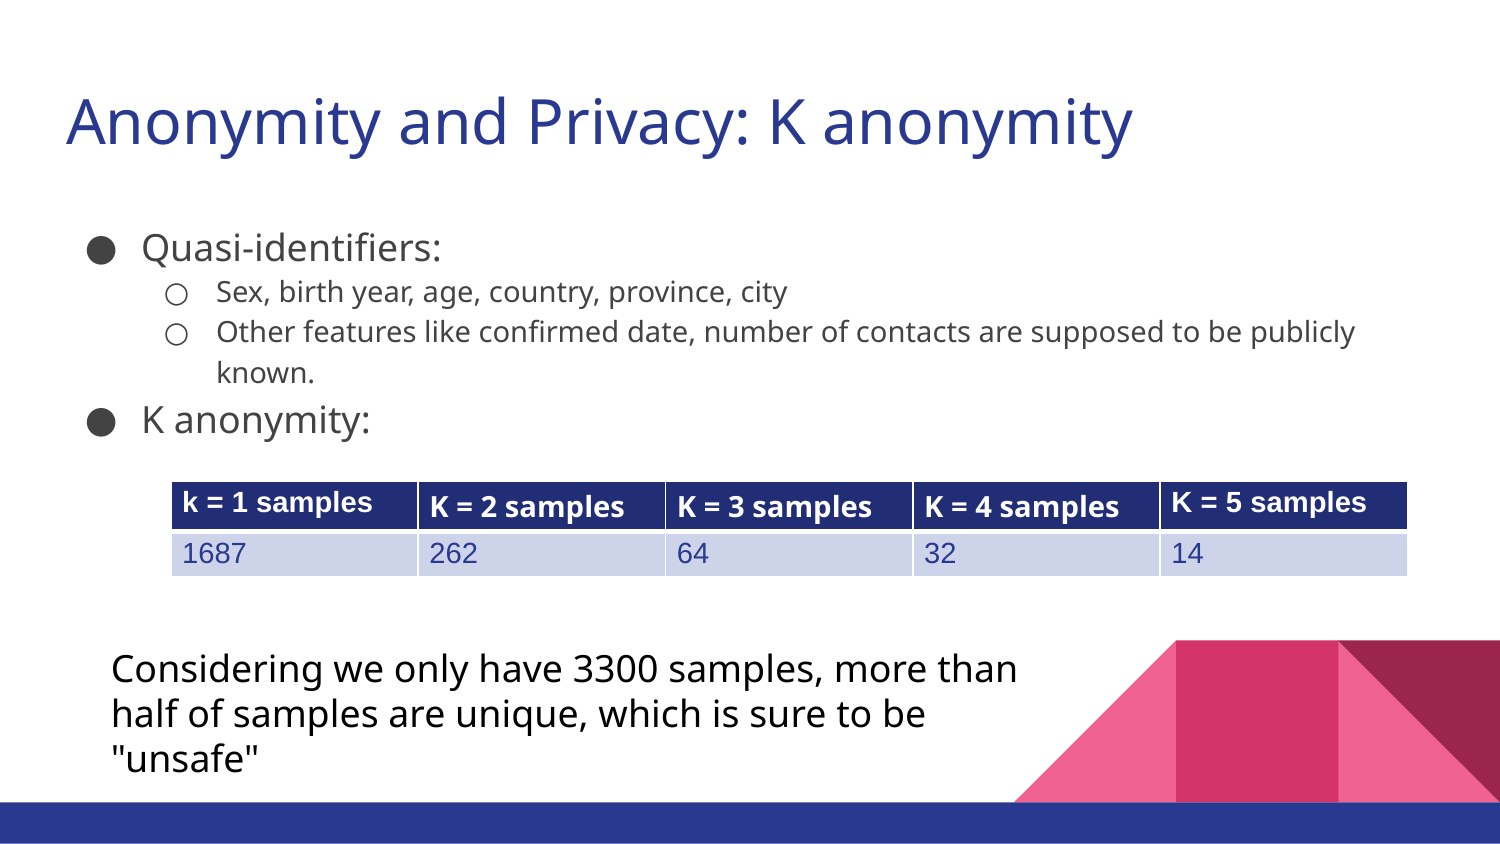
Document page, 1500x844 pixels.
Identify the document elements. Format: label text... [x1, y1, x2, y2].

table_header K = 5 samples [1161, 482, 1407, 529]
table_header K = 4 samples [914, 482, 1159, 529]
table_cell 1687 [172, 534, 417, 576]
table_header K = 2 samples [419, 482, 665, 529]
table_cell 262 [419, 534, 665, 576]
table_header k = 1 samples [172, 482, 417, 529]
table_header K = 3 samples [666, 482, 912, 529]
table_cell 32 [914, 534, 1159, 576]
table_cell 14 [1161, 534, 1407, 576]
text_box Considering we only have 3300 samples, more than half of samples are unique, which is sure to be "unsafe" [95, 629, 1081, 735]
table_cell 64 [666, 534, 912, 576]
list Quasi-identifiers: Sex, birth year, age, country, province, city Other features like confirmed date, number of contacts are supposed to be publicly known. K anonymity: [51, 201, 1449, 750]
title Anonymity and Privacy: K anonymity [51, 67, 1449, 167]
